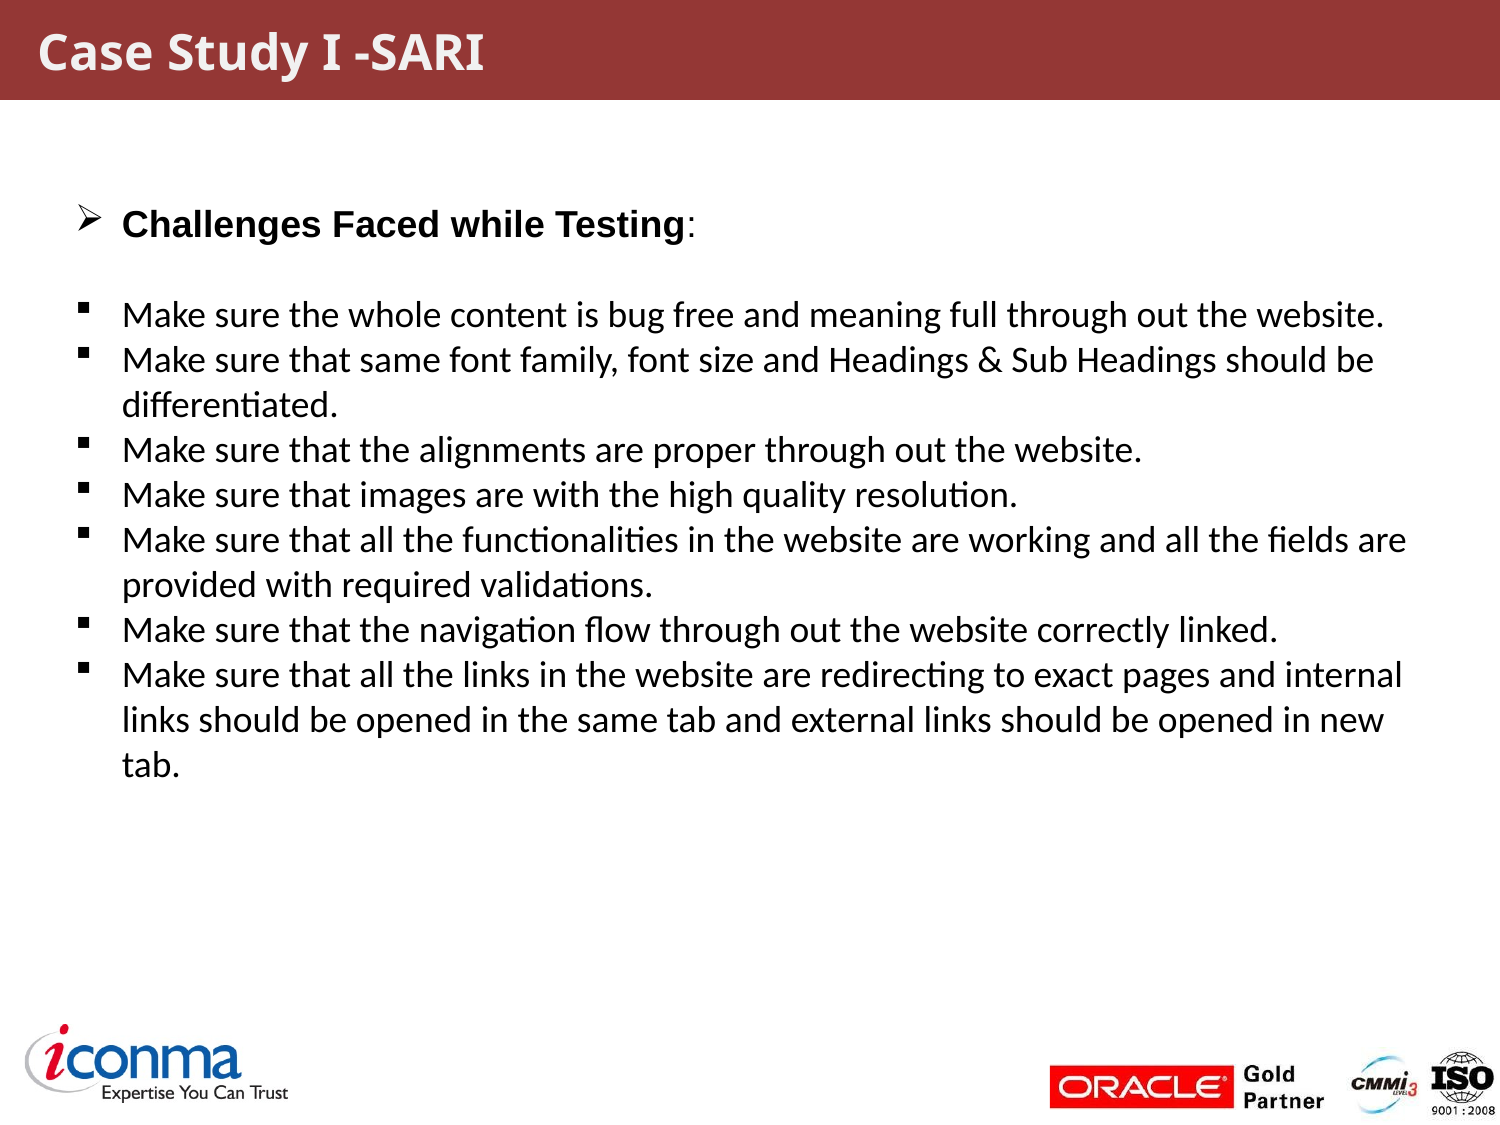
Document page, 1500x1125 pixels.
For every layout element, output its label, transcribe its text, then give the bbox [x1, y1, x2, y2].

title Case Study I -SARI [37, 20, 1463, 82]
picture [1049, 1064, 1325, 1110]
picture [1346, 1047, 1497, 1123]
picture [24, 1024, 288, 1103]
list Challenges Faced while Testing: Make sure the whole content is bug free and meaning full through out the website. Make sure that same font family, font size and Headings & Sub Headings should be differentiated. Make sure that the alignments are proper through out the website. Make sure that images are with the high quality resolution. Make sure that all the functionalities in the website are working and all the fields are provided with required validations. Make sure that the navigation flow through out the website correctly linked. Make sure that all the links in the website are redirecting to exact pages and internal links should be opened in the same tab and external links should be opened in new tab. [75, 200, 1425, 837]
